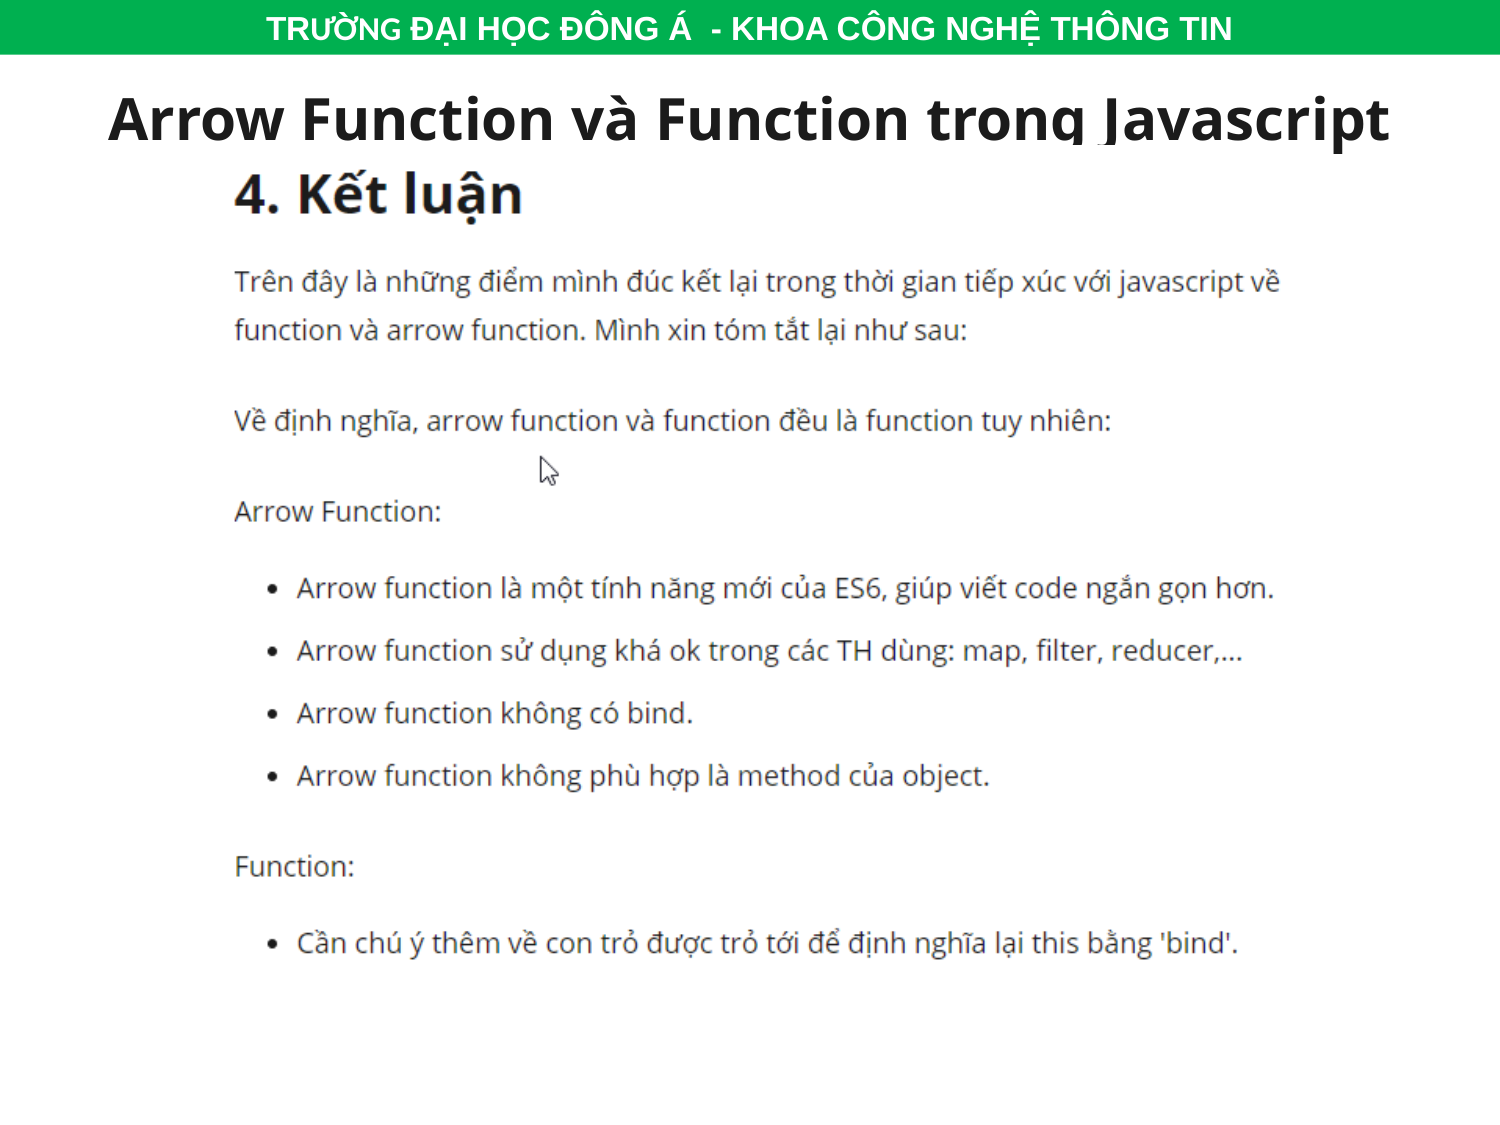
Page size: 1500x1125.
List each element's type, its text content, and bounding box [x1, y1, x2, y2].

picture [210, 145, 1290, 980]
text_box Arrow Function và Function trong Javascript [62, 75, 1438, 160]
